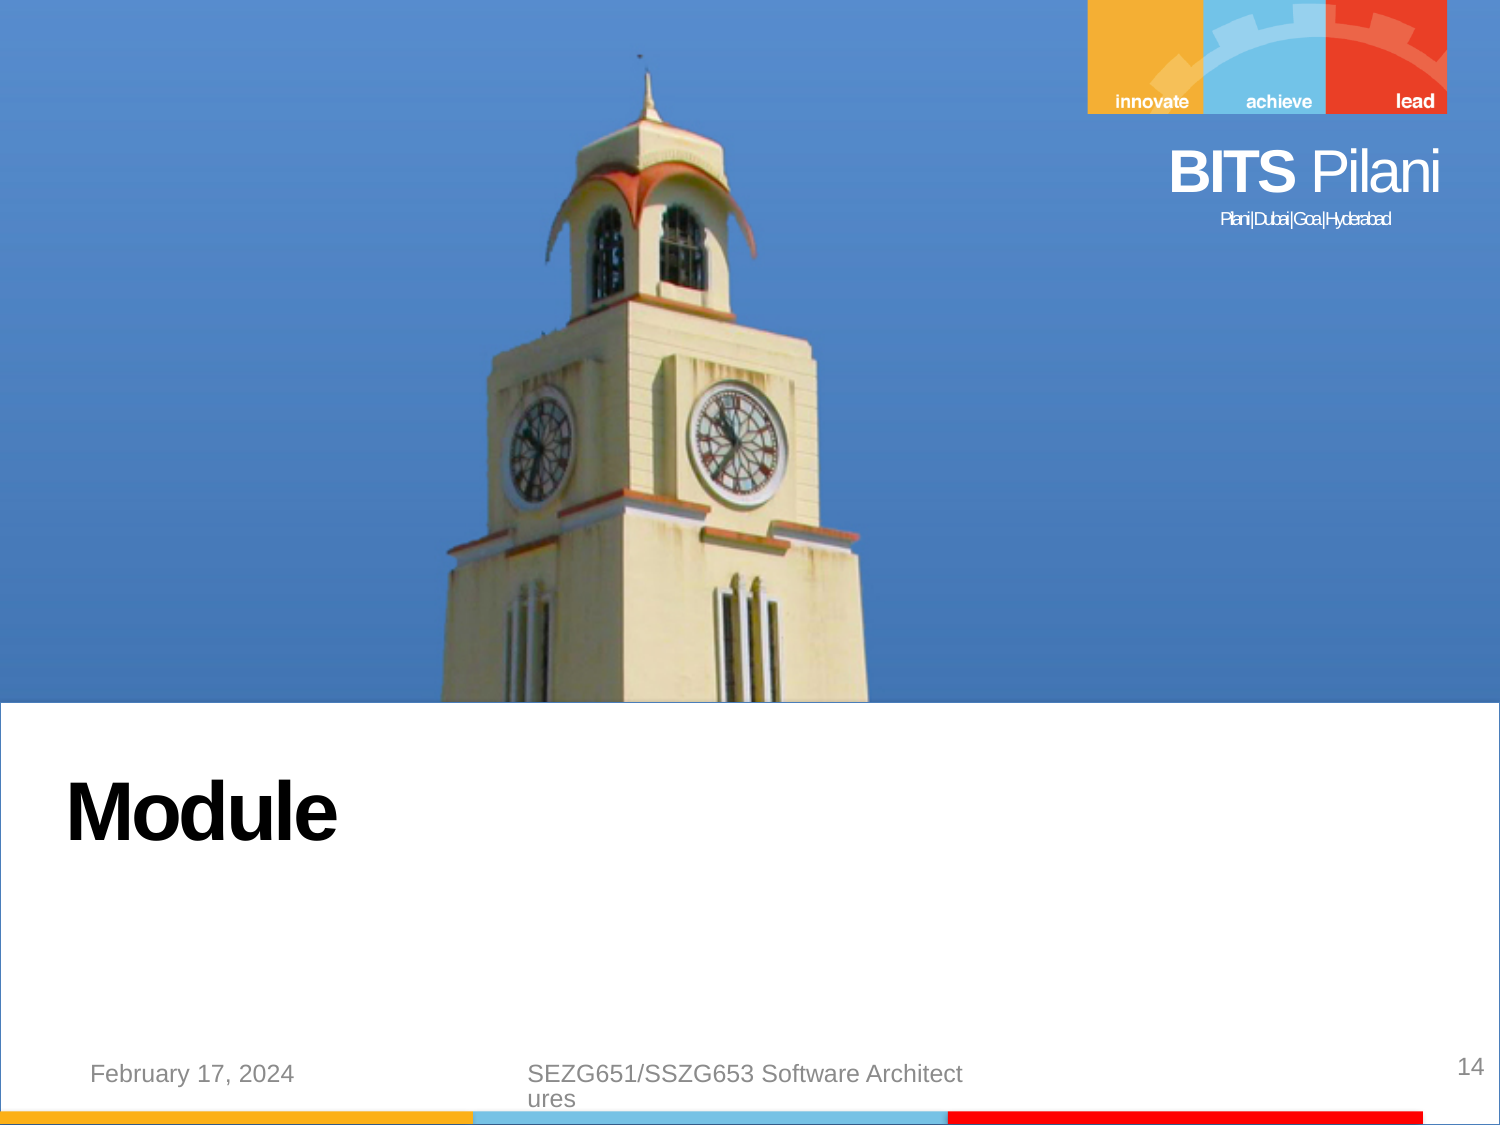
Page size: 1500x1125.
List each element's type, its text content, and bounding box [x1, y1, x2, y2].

footer SEZG651/SSZG653 Software Architectures [512, 1042, 988, 1103]
picture [0, 0, 1500, 702]
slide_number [75, 1042, 425, 1103]
slide_number 14 [1149, 1035, 1500, 1096]
list Module [50, 762, 1438, 1025]
